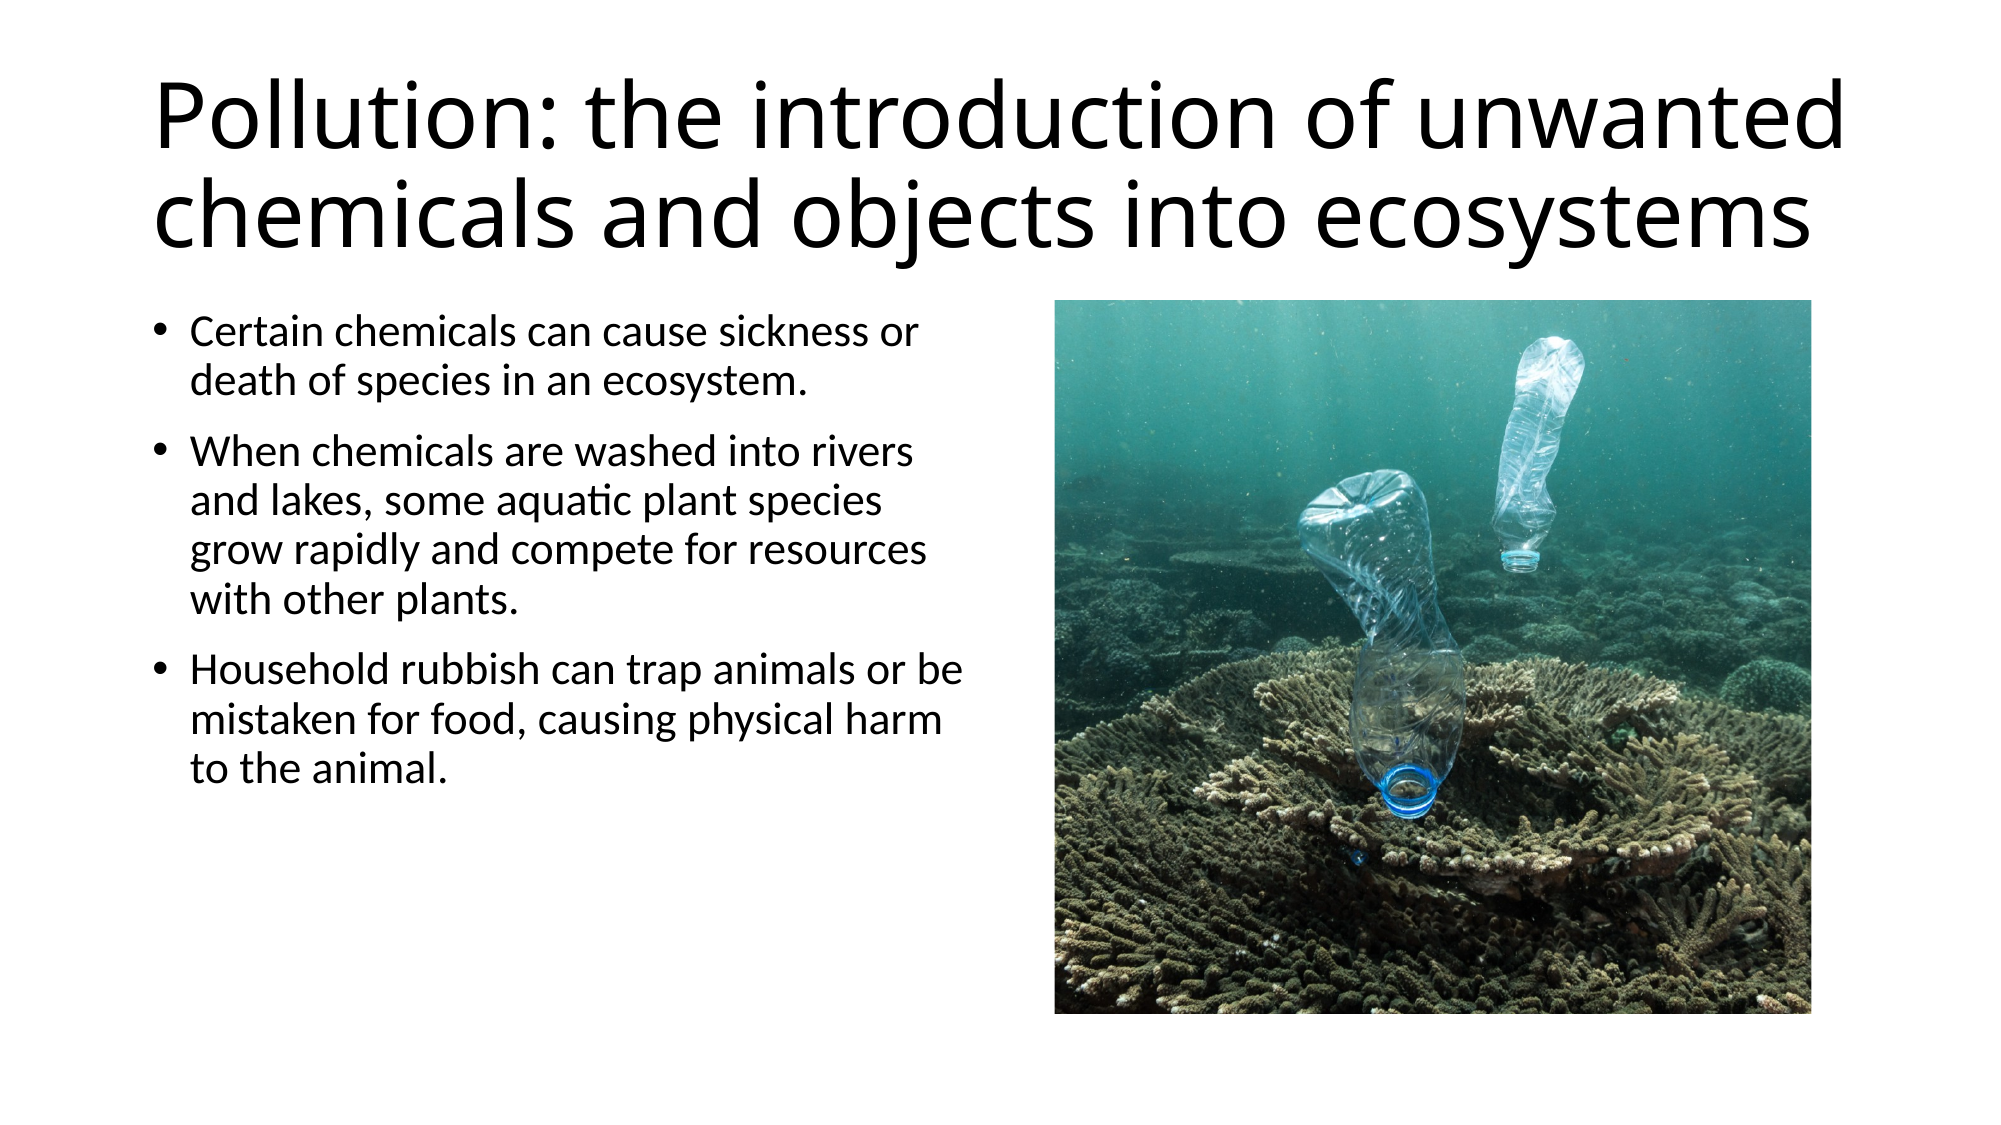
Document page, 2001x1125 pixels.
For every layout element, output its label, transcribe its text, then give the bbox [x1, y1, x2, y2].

picture [1054, 300, 1812, 1014]
list Certain chemicals can cause sickness or death of species in an ecosystem. When chemicals are washed into rivers and lakes, some aquatic plant species grow rapidly and compete for resources with other plants. Household rubbish can trap animals or be mistaken for food, causing physical harm to the animal. [137, 299, 988, 1014]
title Pollution: the introduction of unwanted chemicals and objects into ecosystems [137, 59, 1896, 278]
